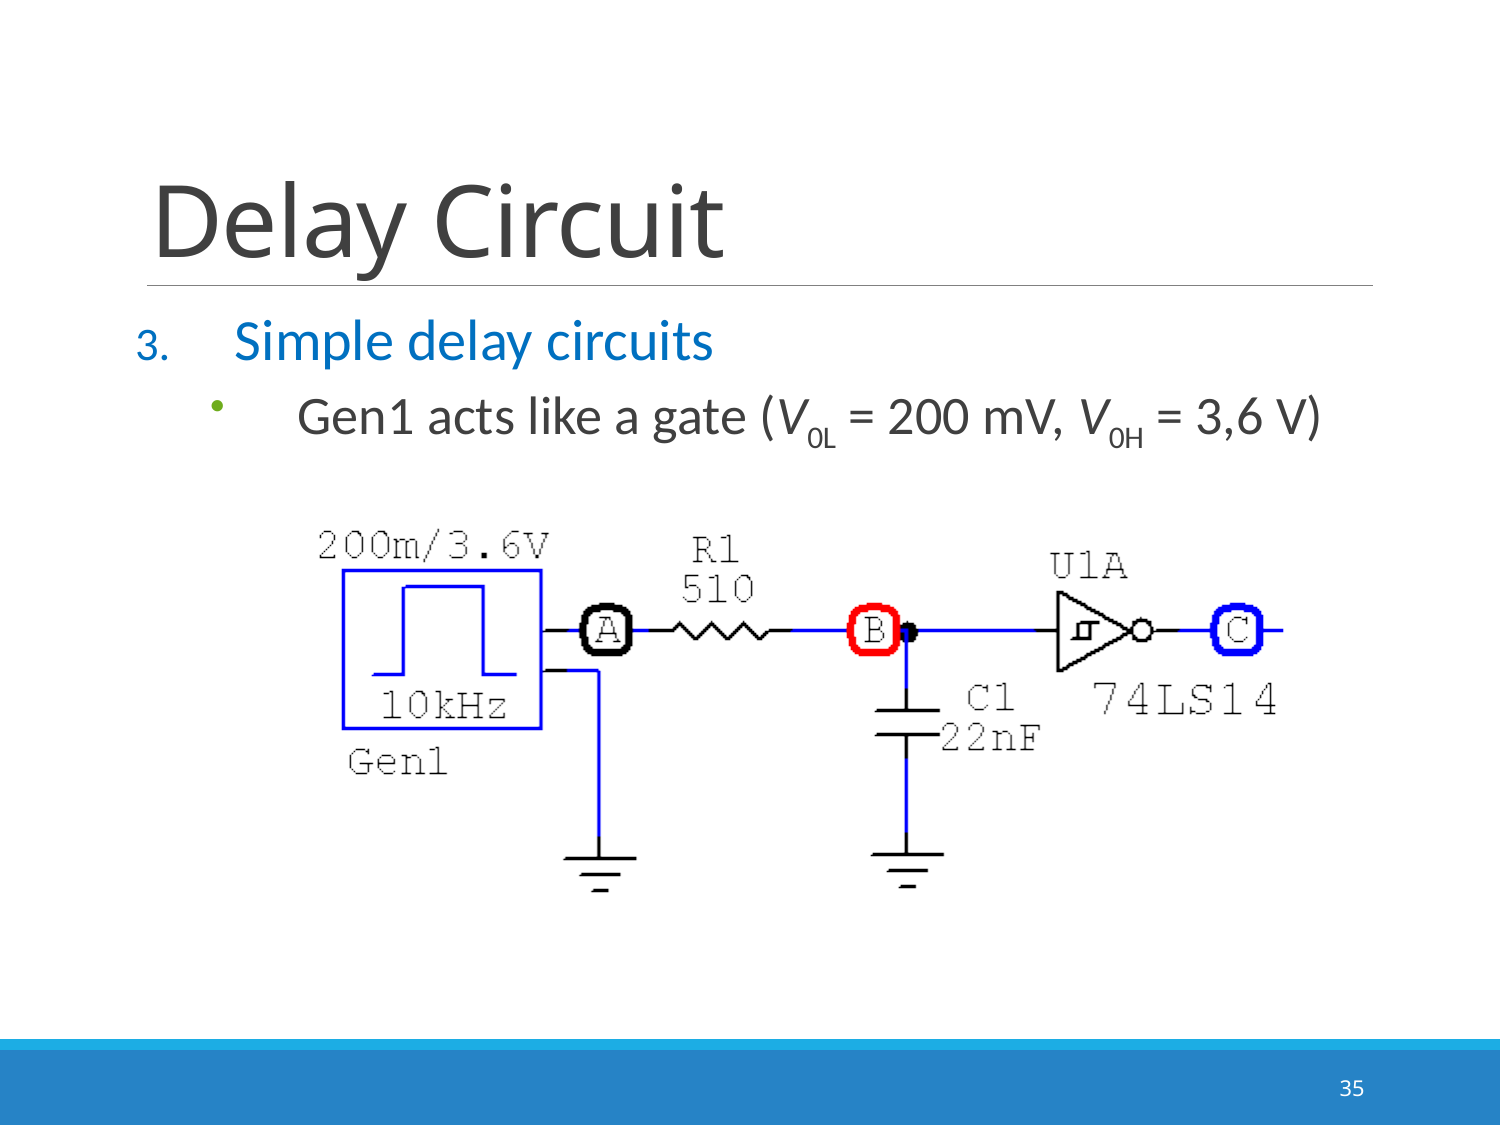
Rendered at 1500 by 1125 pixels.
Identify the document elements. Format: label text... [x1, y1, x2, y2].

list Simple delay circuits Gen1 acts like a gate (V0L = 200 mV, V0H = 3,6 V) [135, 302, 1373, 963]
slide_number 35 [1218, 1059, 1380, 1120]
picture [292, 503, 1319, 918]
title Delay Circuit [135, 47, 1373, 285]
